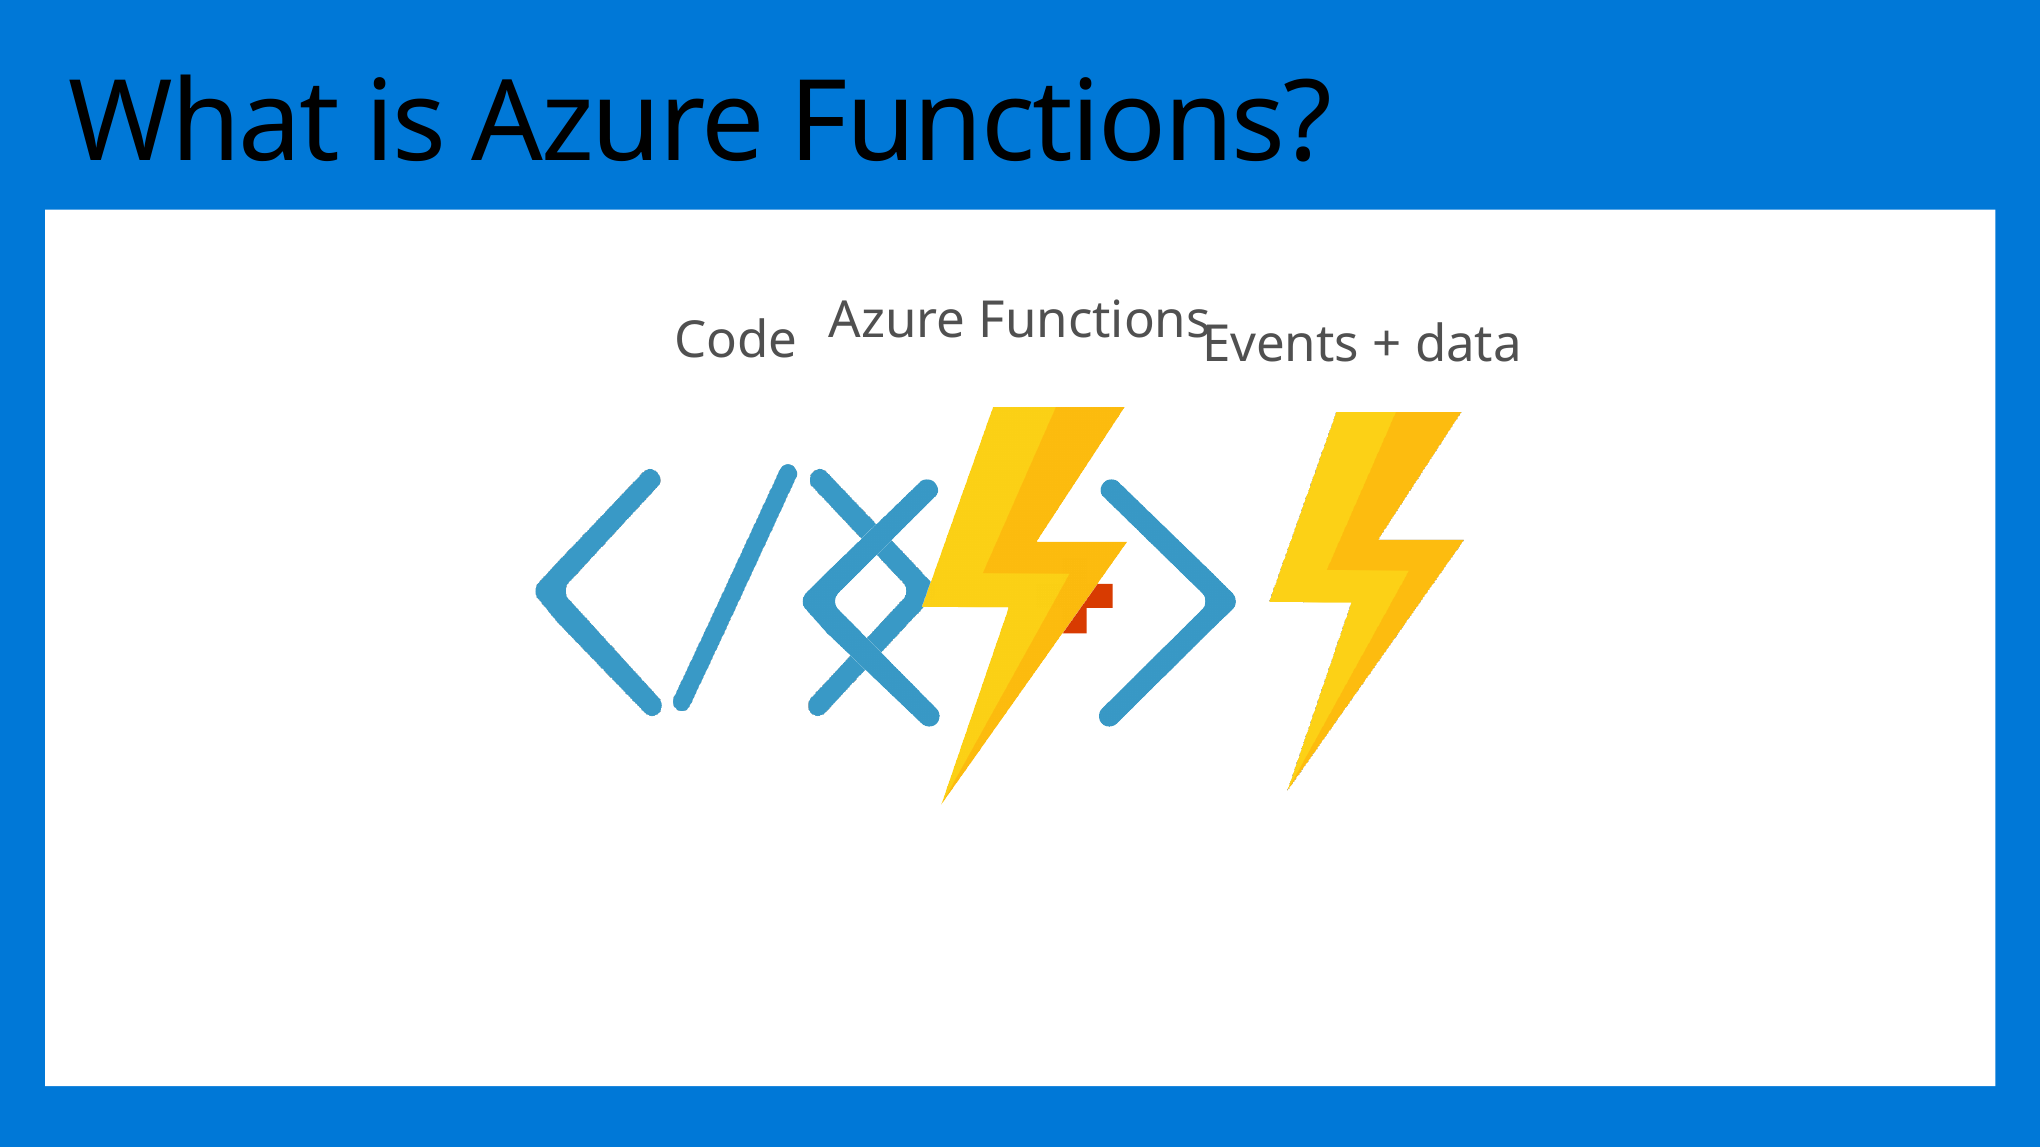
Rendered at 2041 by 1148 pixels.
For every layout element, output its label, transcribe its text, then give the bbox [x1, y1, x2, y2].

text_box Code [539, 289, 789, 364]
text_box Azure Functions [789, 268, 1251, 373]
picture [521, 364, 1584, 840]
title What is Azure Functions? [45, 48, 1996, 199]
text_box Events + data [1251, 292, 1559, 380]
text_box [44, 209, 1996, 1087]
